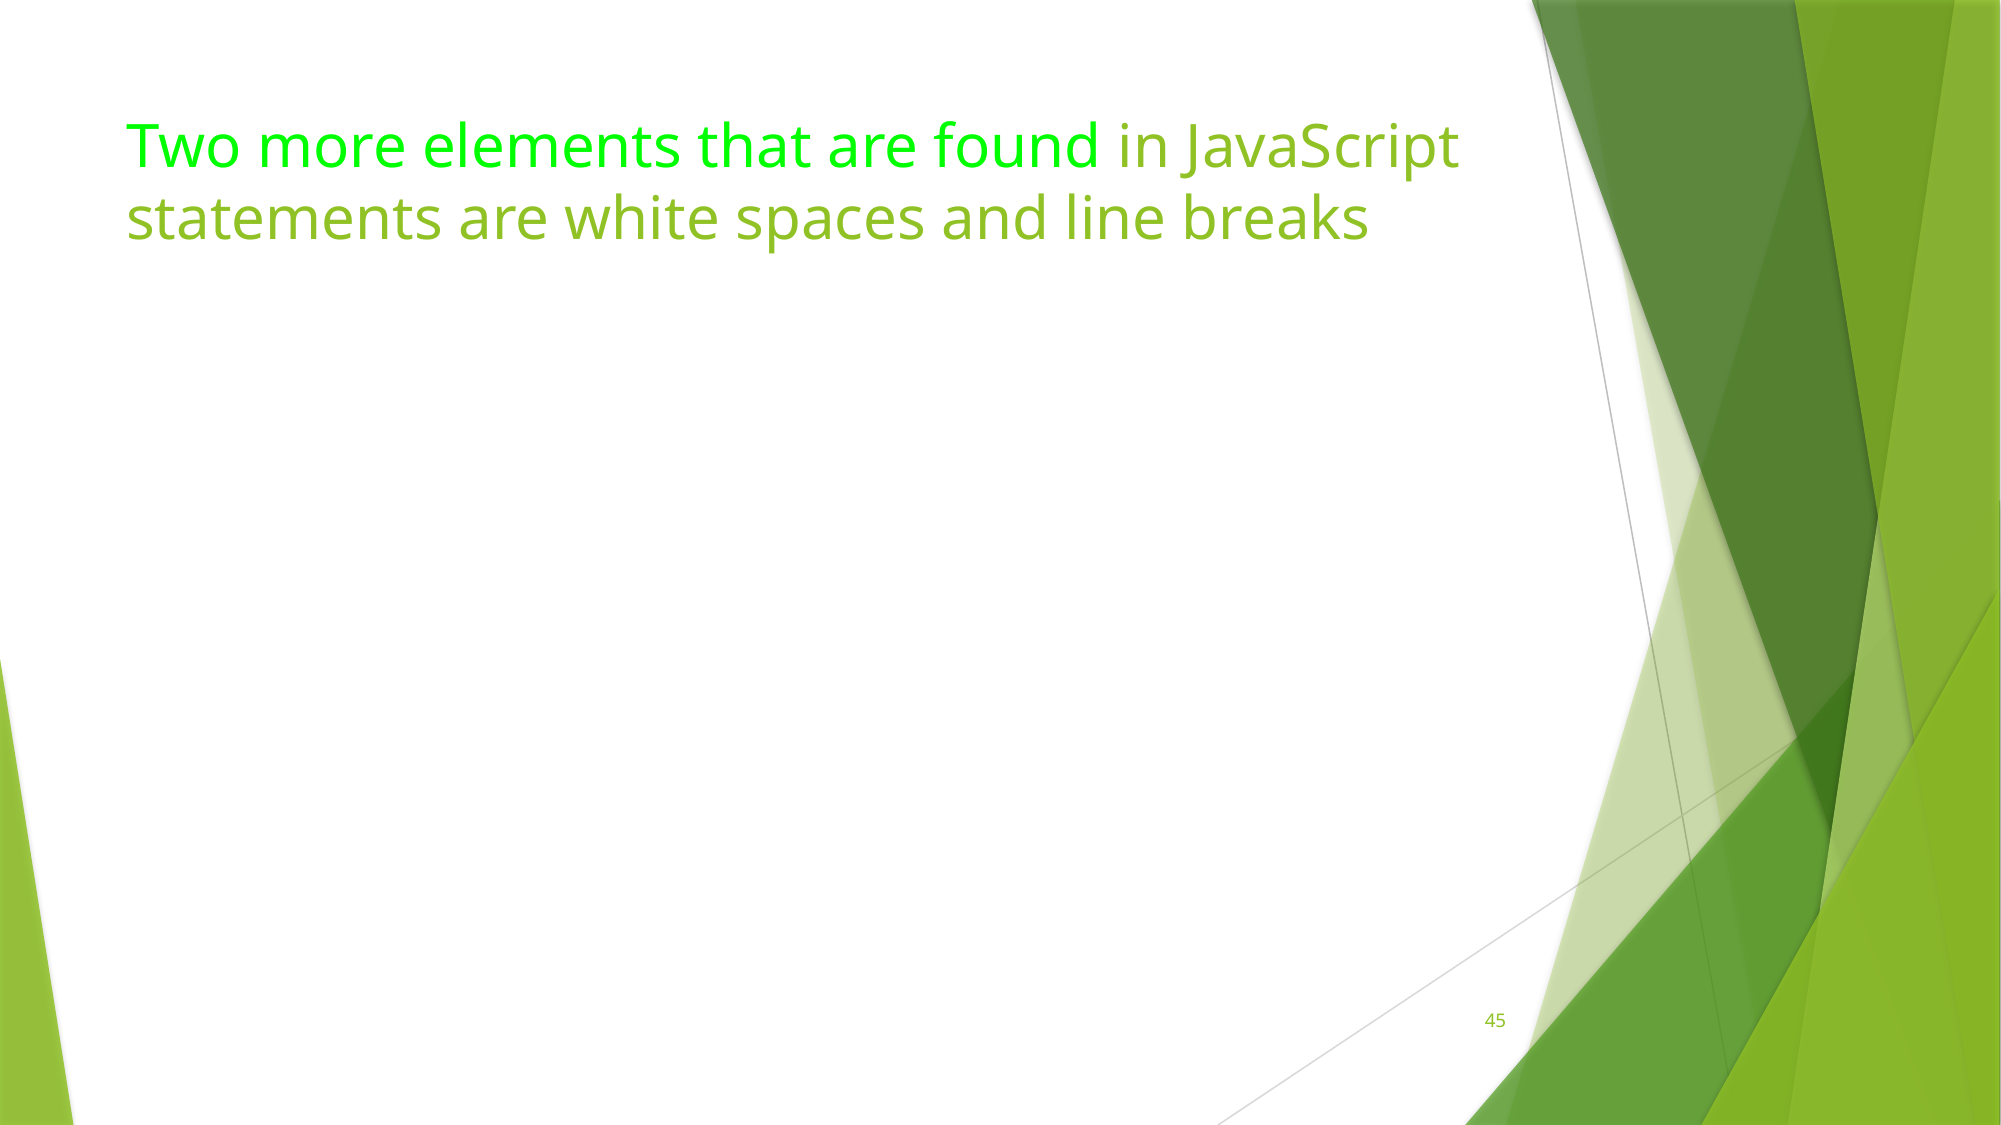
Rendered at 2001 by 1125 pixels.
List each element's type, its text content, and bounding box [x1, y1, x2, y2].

slide_number 45 [1409, 991, 1522, 1051]
title Two more elements that are found in JavaScript statements are white spaces and line breaks [111, 99, 1522, 317]
